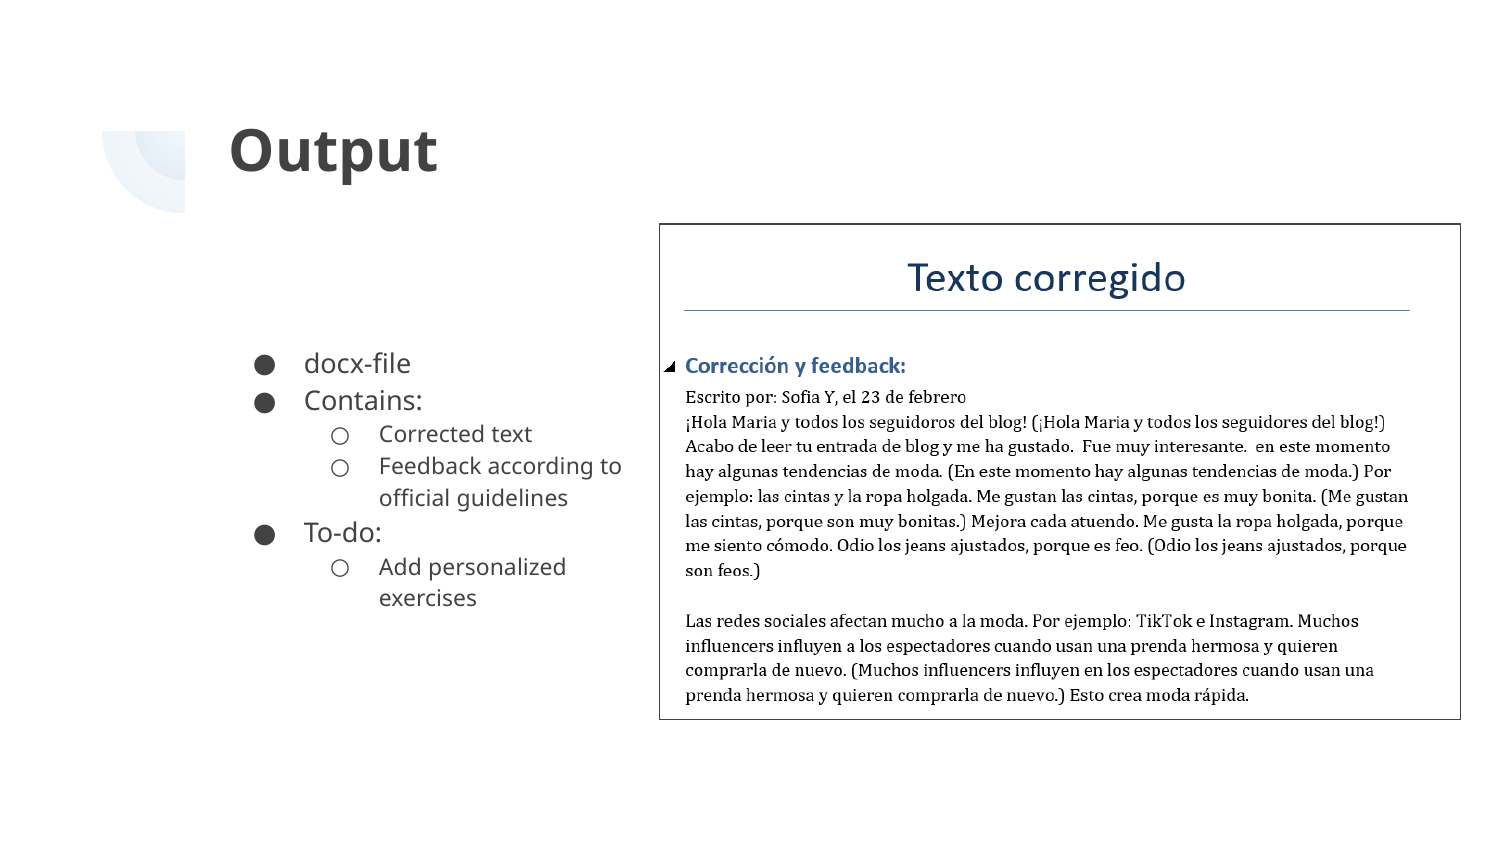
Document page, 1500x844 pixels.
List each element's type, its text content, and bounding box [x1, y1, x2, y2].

picture [660, 224, 1461, 719]
title Output [213, 98, 1368, 263]
list docx-file Contains: Corrected text Feedback according to official guidelines To-do: Add personalized exercises [213, 326, 661, 744]
